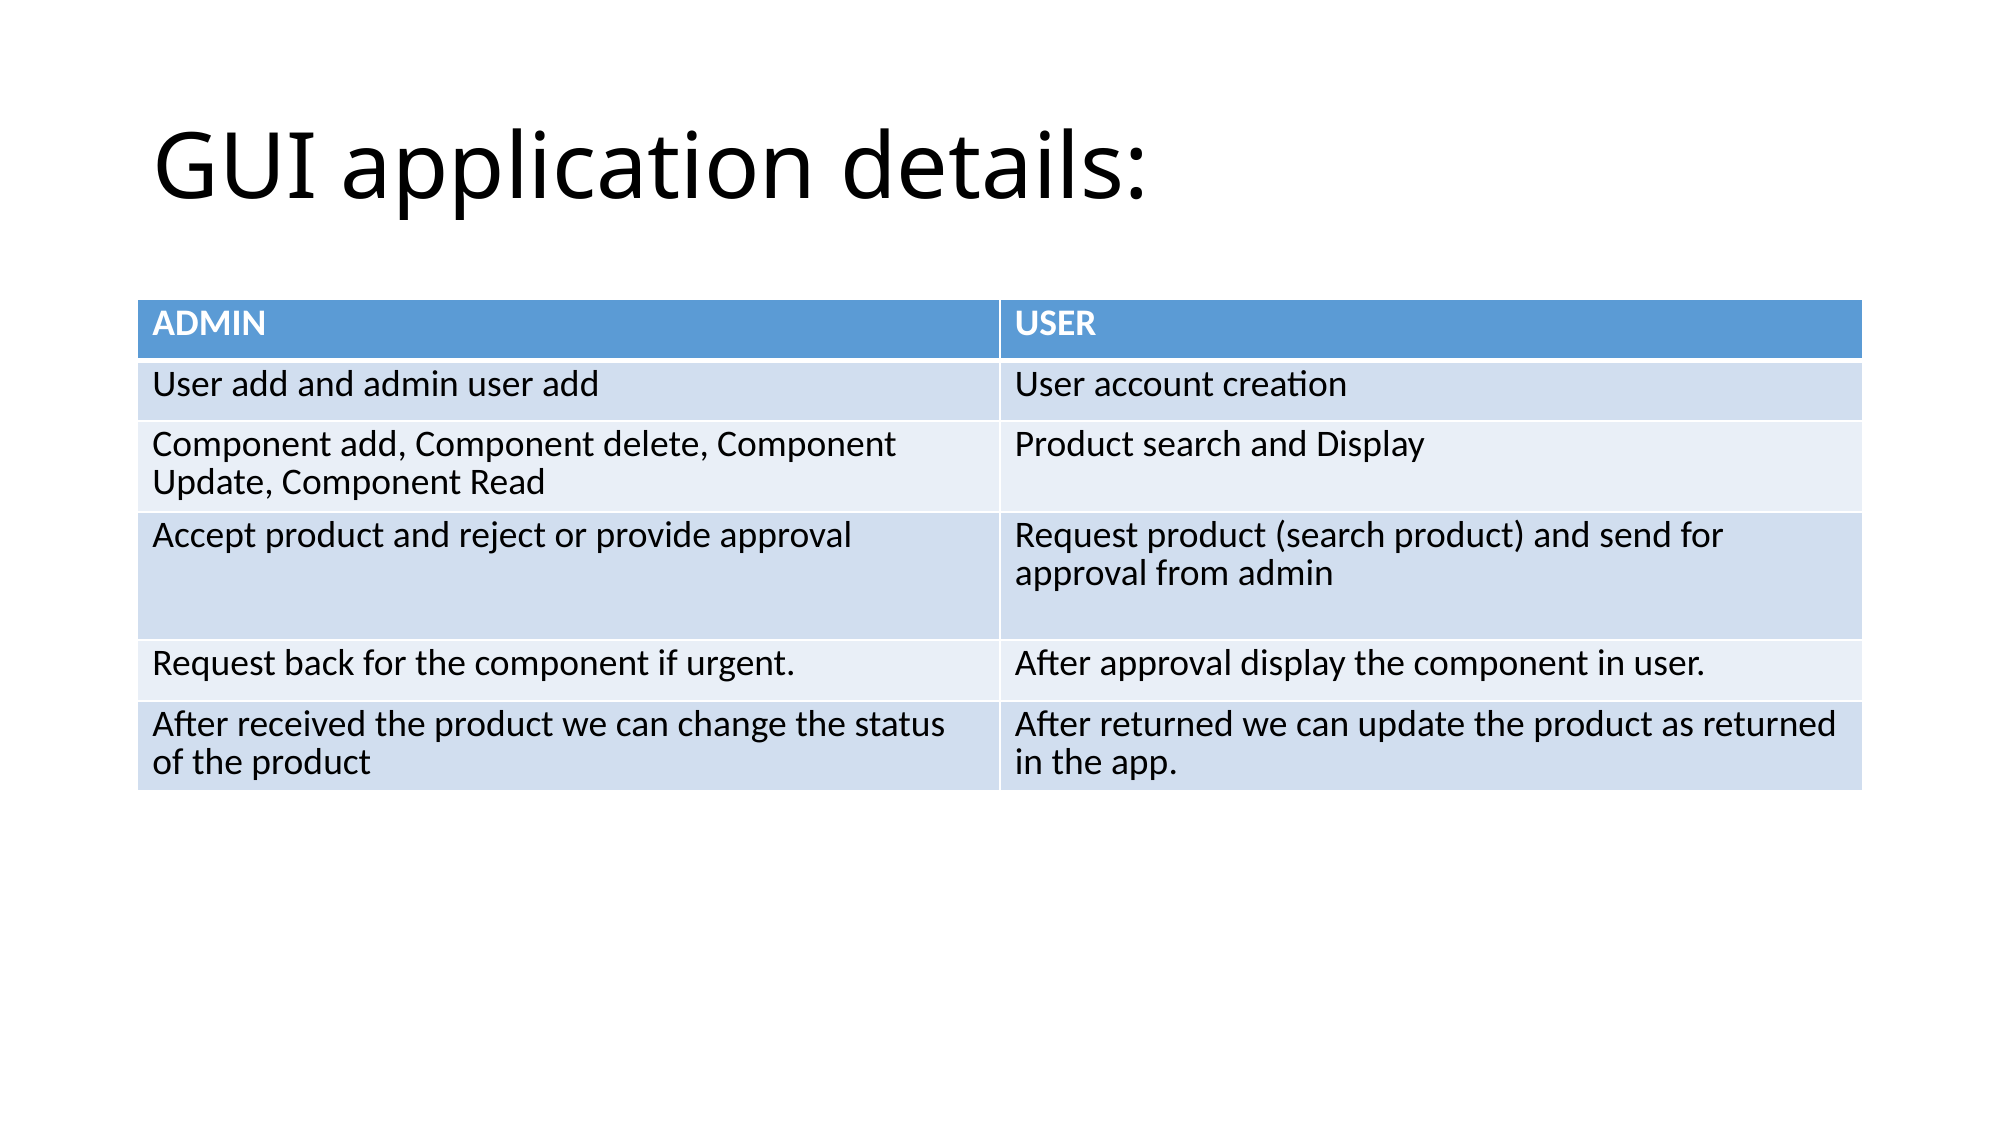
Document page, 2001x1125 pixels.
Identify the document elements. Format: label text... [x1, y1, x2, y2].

table_header USER [1001, 300, 1862, 358]
table_cell Accept product and reject or provide approval [138, 513, 999, 639]
table_cell Product search and Display [1001, 422, 1862, 511]
table_header ADMIN [138, 300, 999, 358]
table_cell User account creation [1001, 363, 1862, 420]
title GUI application details: [137, 59, 1863, 278]
table_cell Component add, Component delete, Component Update, Component Read [138, 422, 999, 511]
table_cell User add and admin user add [138, 363, 999, 420]
table_cell Request back for the component if urgent. [138, 641, 999, 700]
table_cell After returned we can update the product as returned in the app. [1001, 702, 1862, 790]
table_cell After approval display the component in user. [1001, 641, 1862, 700]
table_cell After received the product we can change the status of the product [138, 702, 999, 790]
table_cell Request product (search product) and send for approval from admin [1001, 513, 1862, 639]
